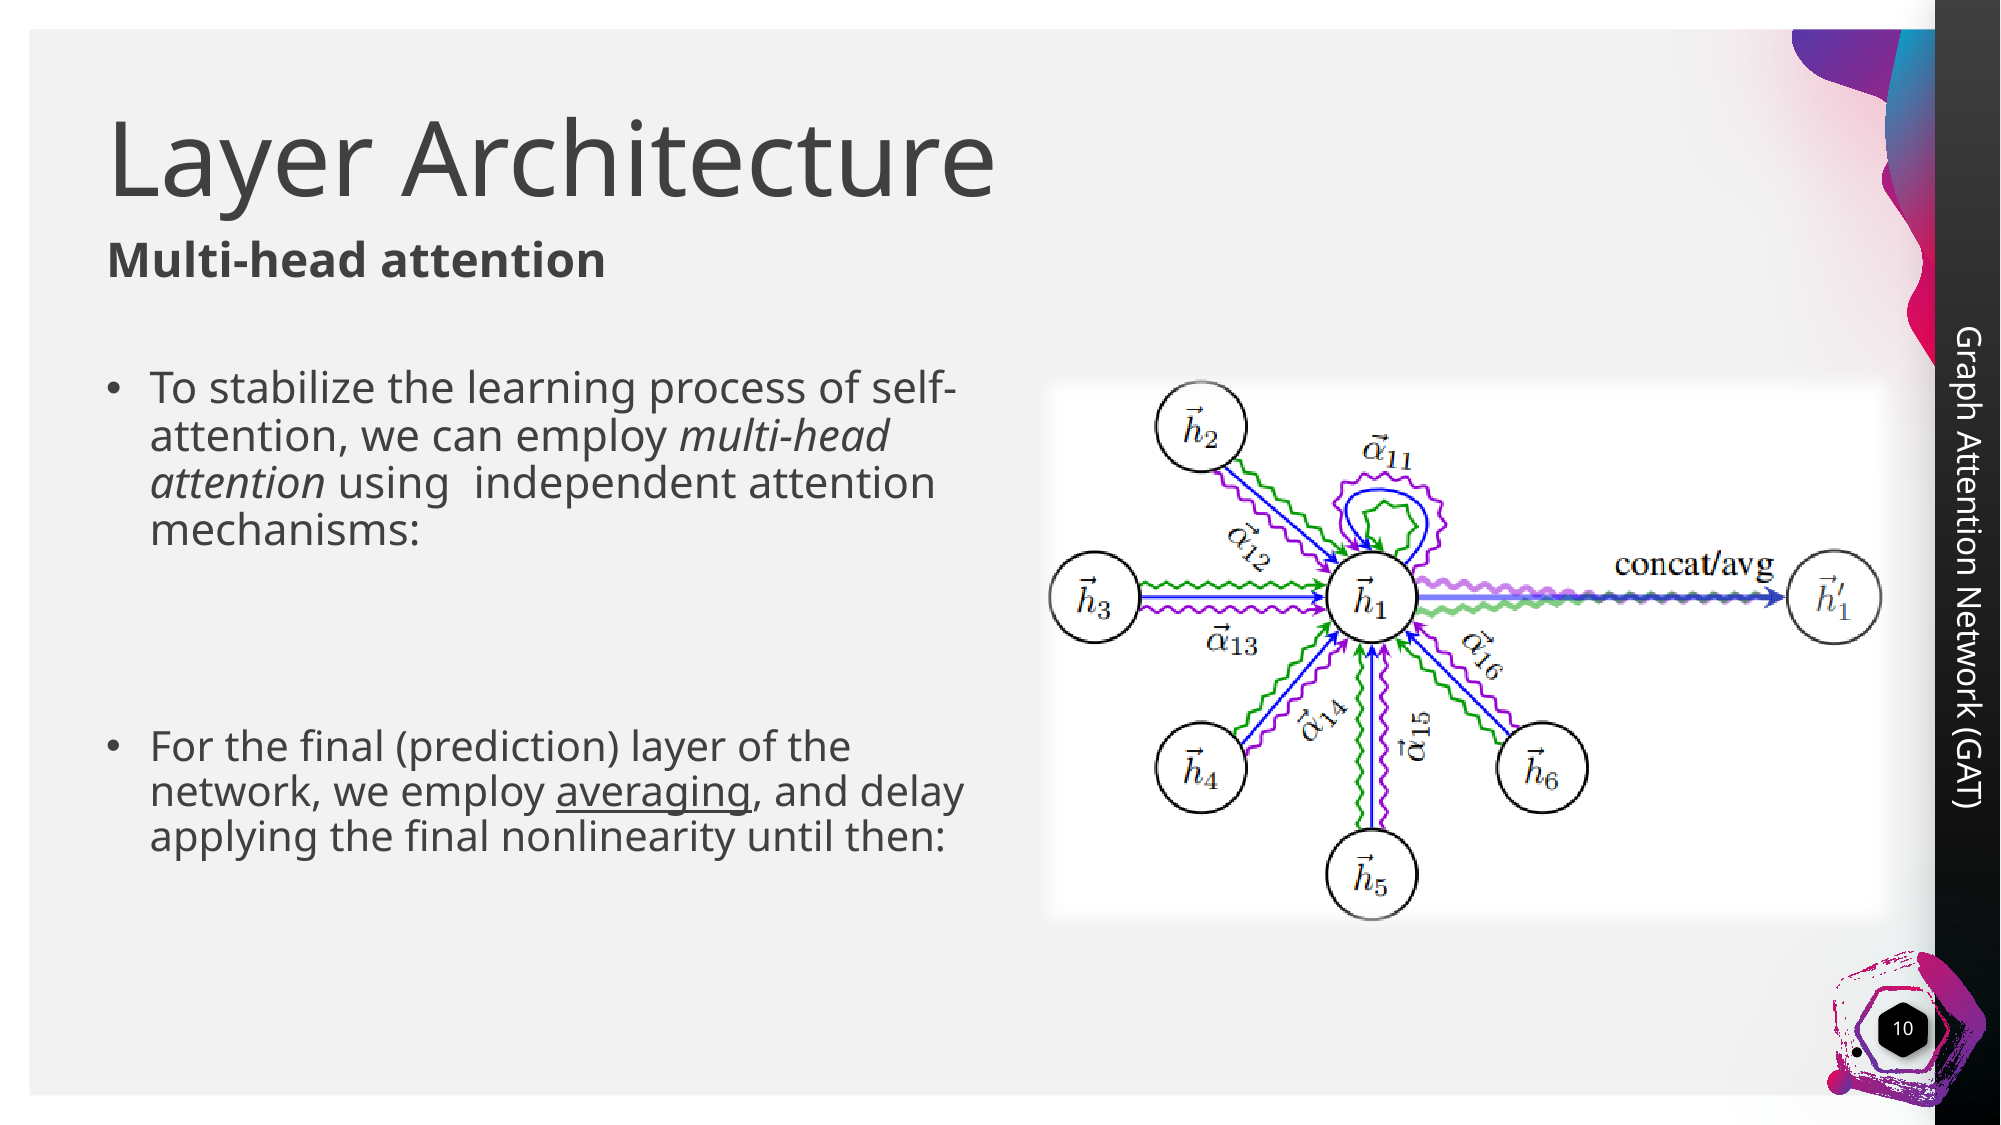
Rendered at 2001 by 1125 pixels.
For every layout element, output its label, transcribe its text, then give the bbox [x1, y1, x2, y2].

list Multi-head attention [106, 236, 934, 296]
picture [1030, 365, 1904, 937]
title Layer Architecture [106, 106, 1790, 225]
slide_number 10 [1872, 1001, 1934, 1057]
